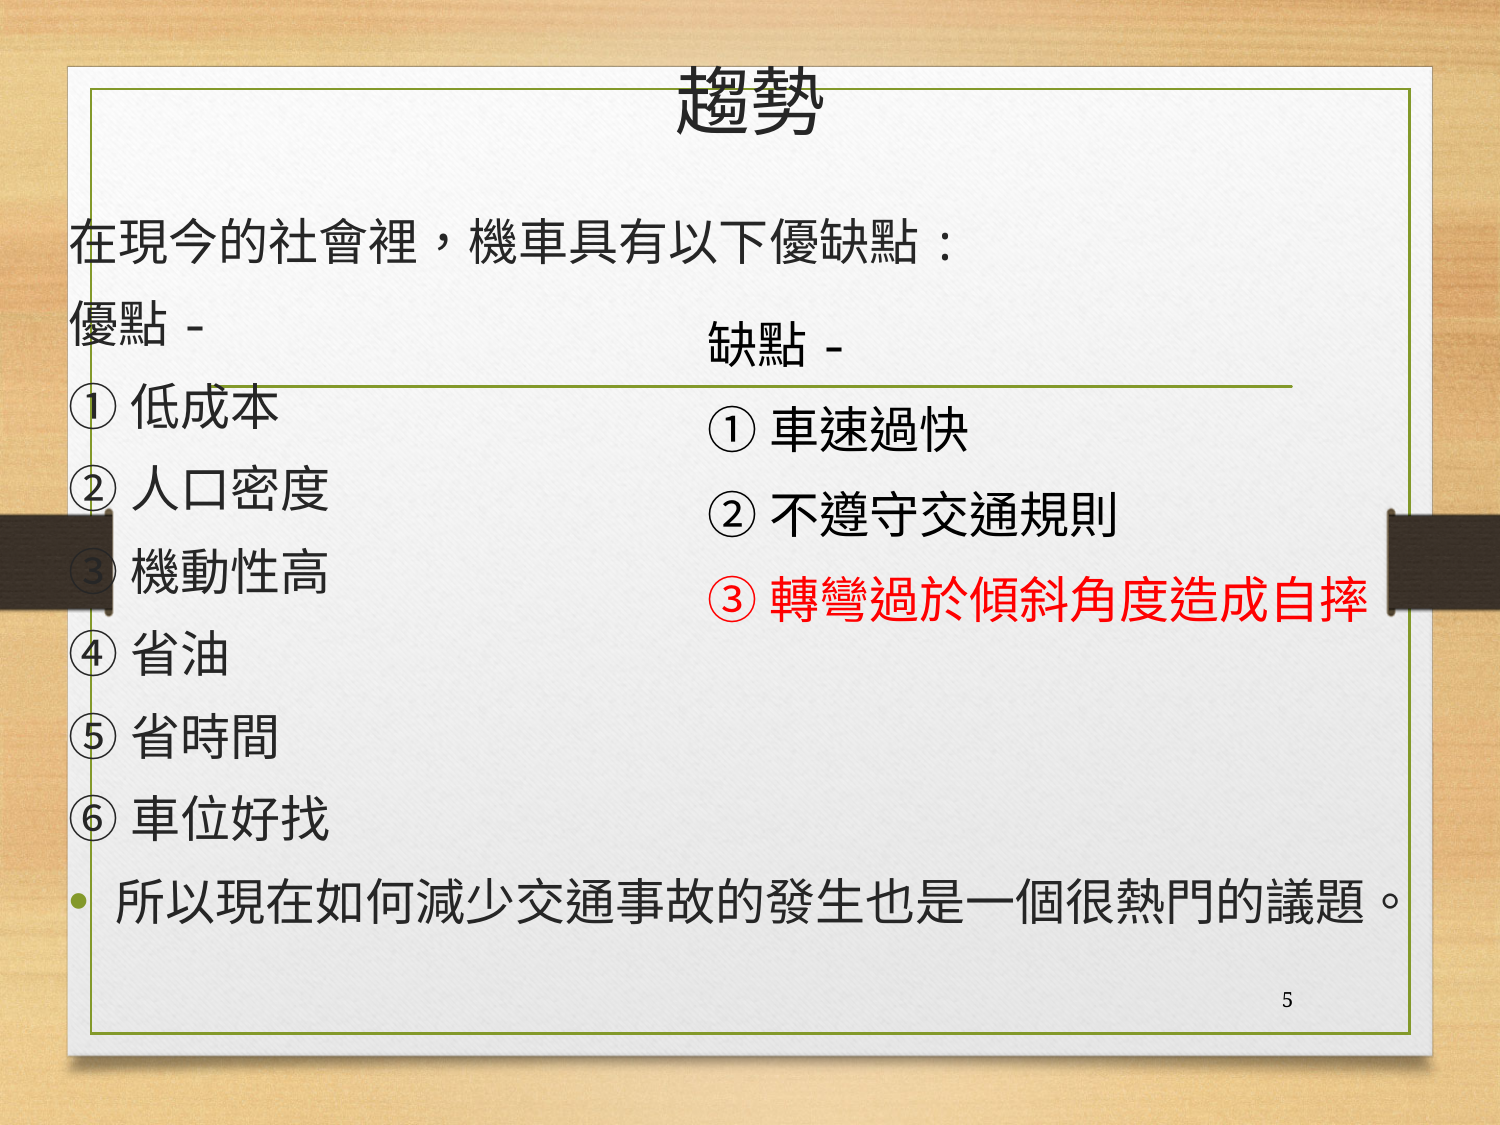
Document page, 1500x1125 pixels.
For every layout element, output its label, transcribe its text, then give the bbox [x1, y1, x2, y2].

list 在現今的社會裡，機車具有以下優缺點: 優點- ①低成本 ②人口密度 ③機動性高 ④省油 ⑤省時間 ⑥車位好找 所以現在如何減少交通事故的發生也是一個很熱門的議題。 [53, 190, 1447, 1089]
title 趨勢 [103, 38, 1397, 160]
picture [0, 0, 1500, 1125]
slide_number 5 [1243, 977, 1309, 1024]
text_box 缺點- ①車速過快 ②不遵守交通規則 ③轉彎過於傾斜角度造成自摔 [692, 306, 1459, 637]
